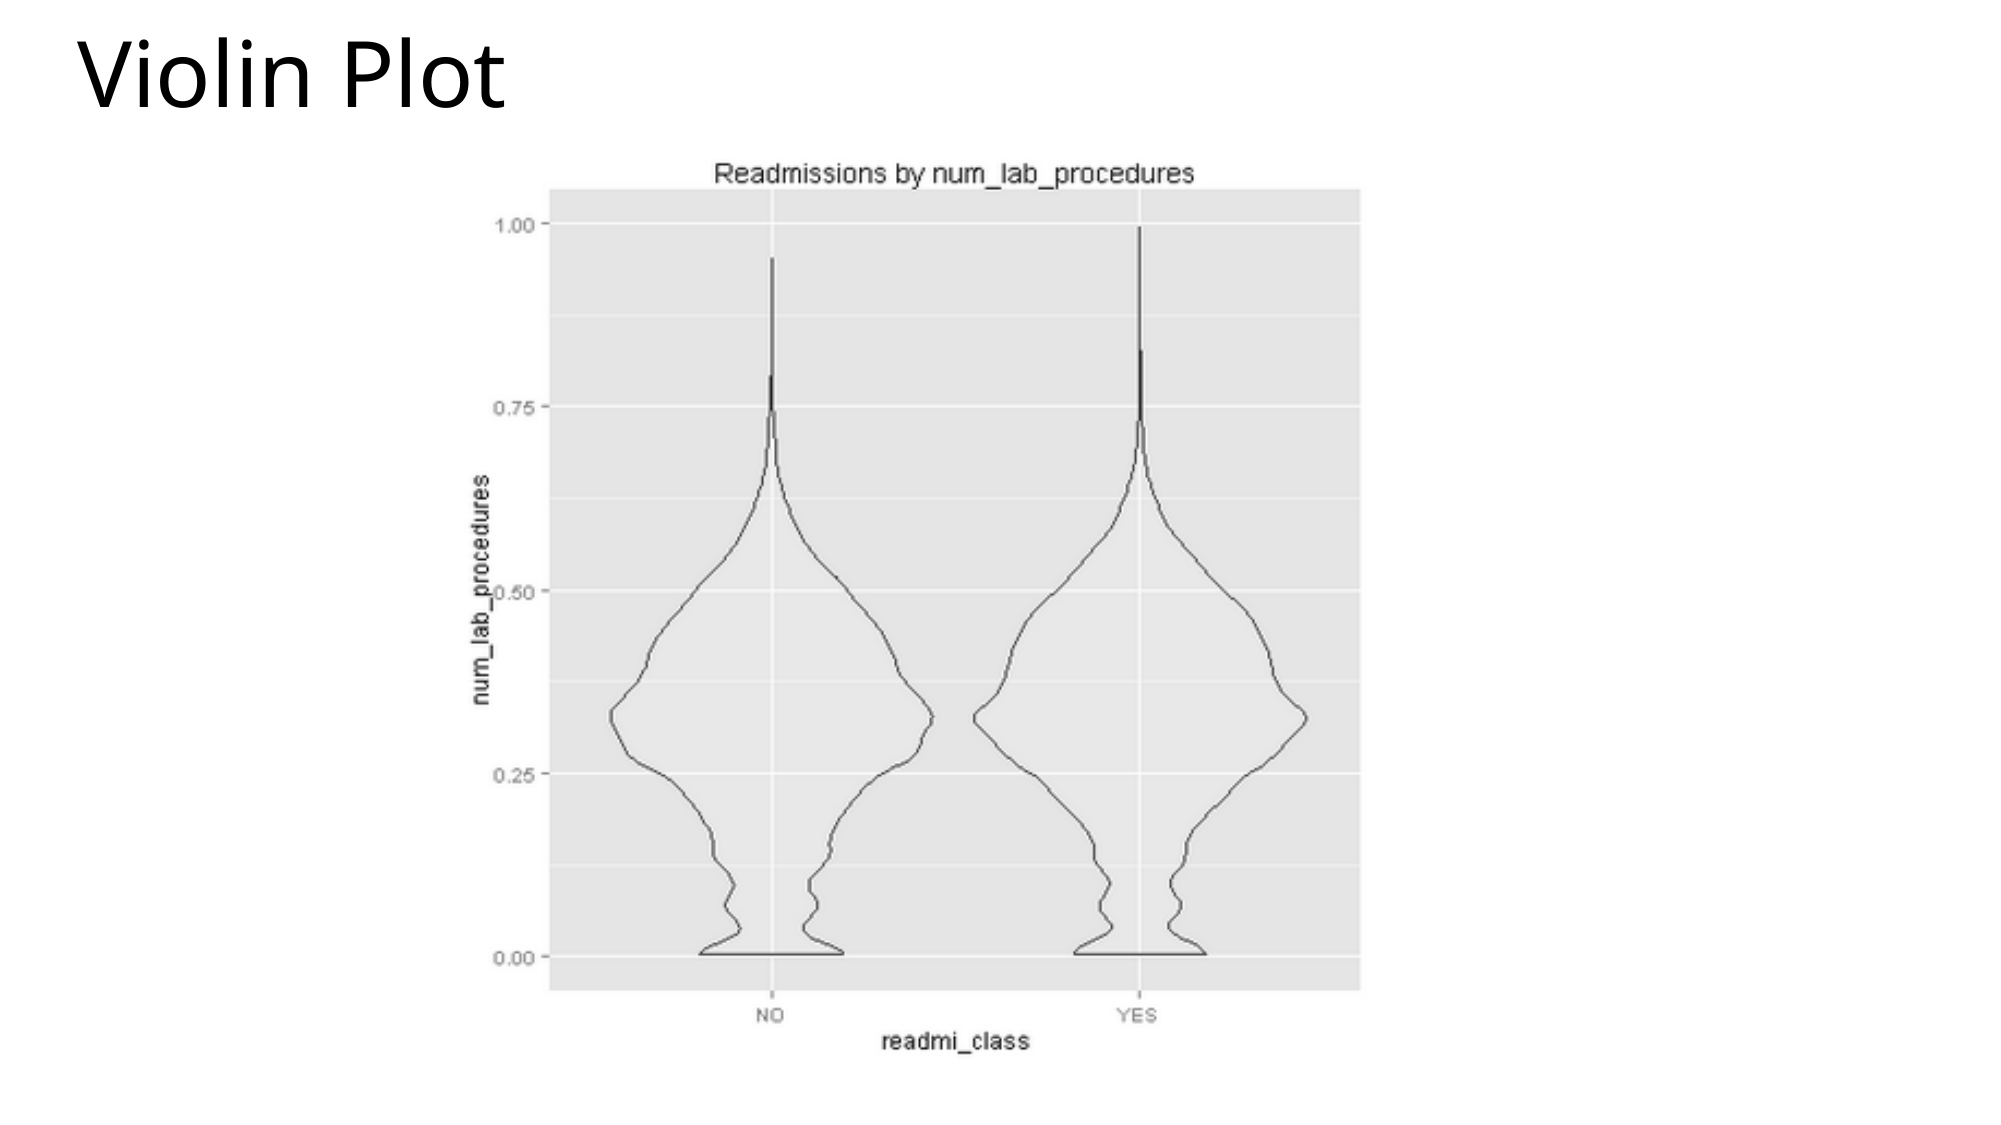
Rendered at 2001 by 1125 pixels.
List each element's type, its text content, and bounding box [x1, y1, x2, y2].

title Violin Plot [62, 29, 1953, 205]
picture [449, 141, 1386, 1061]
